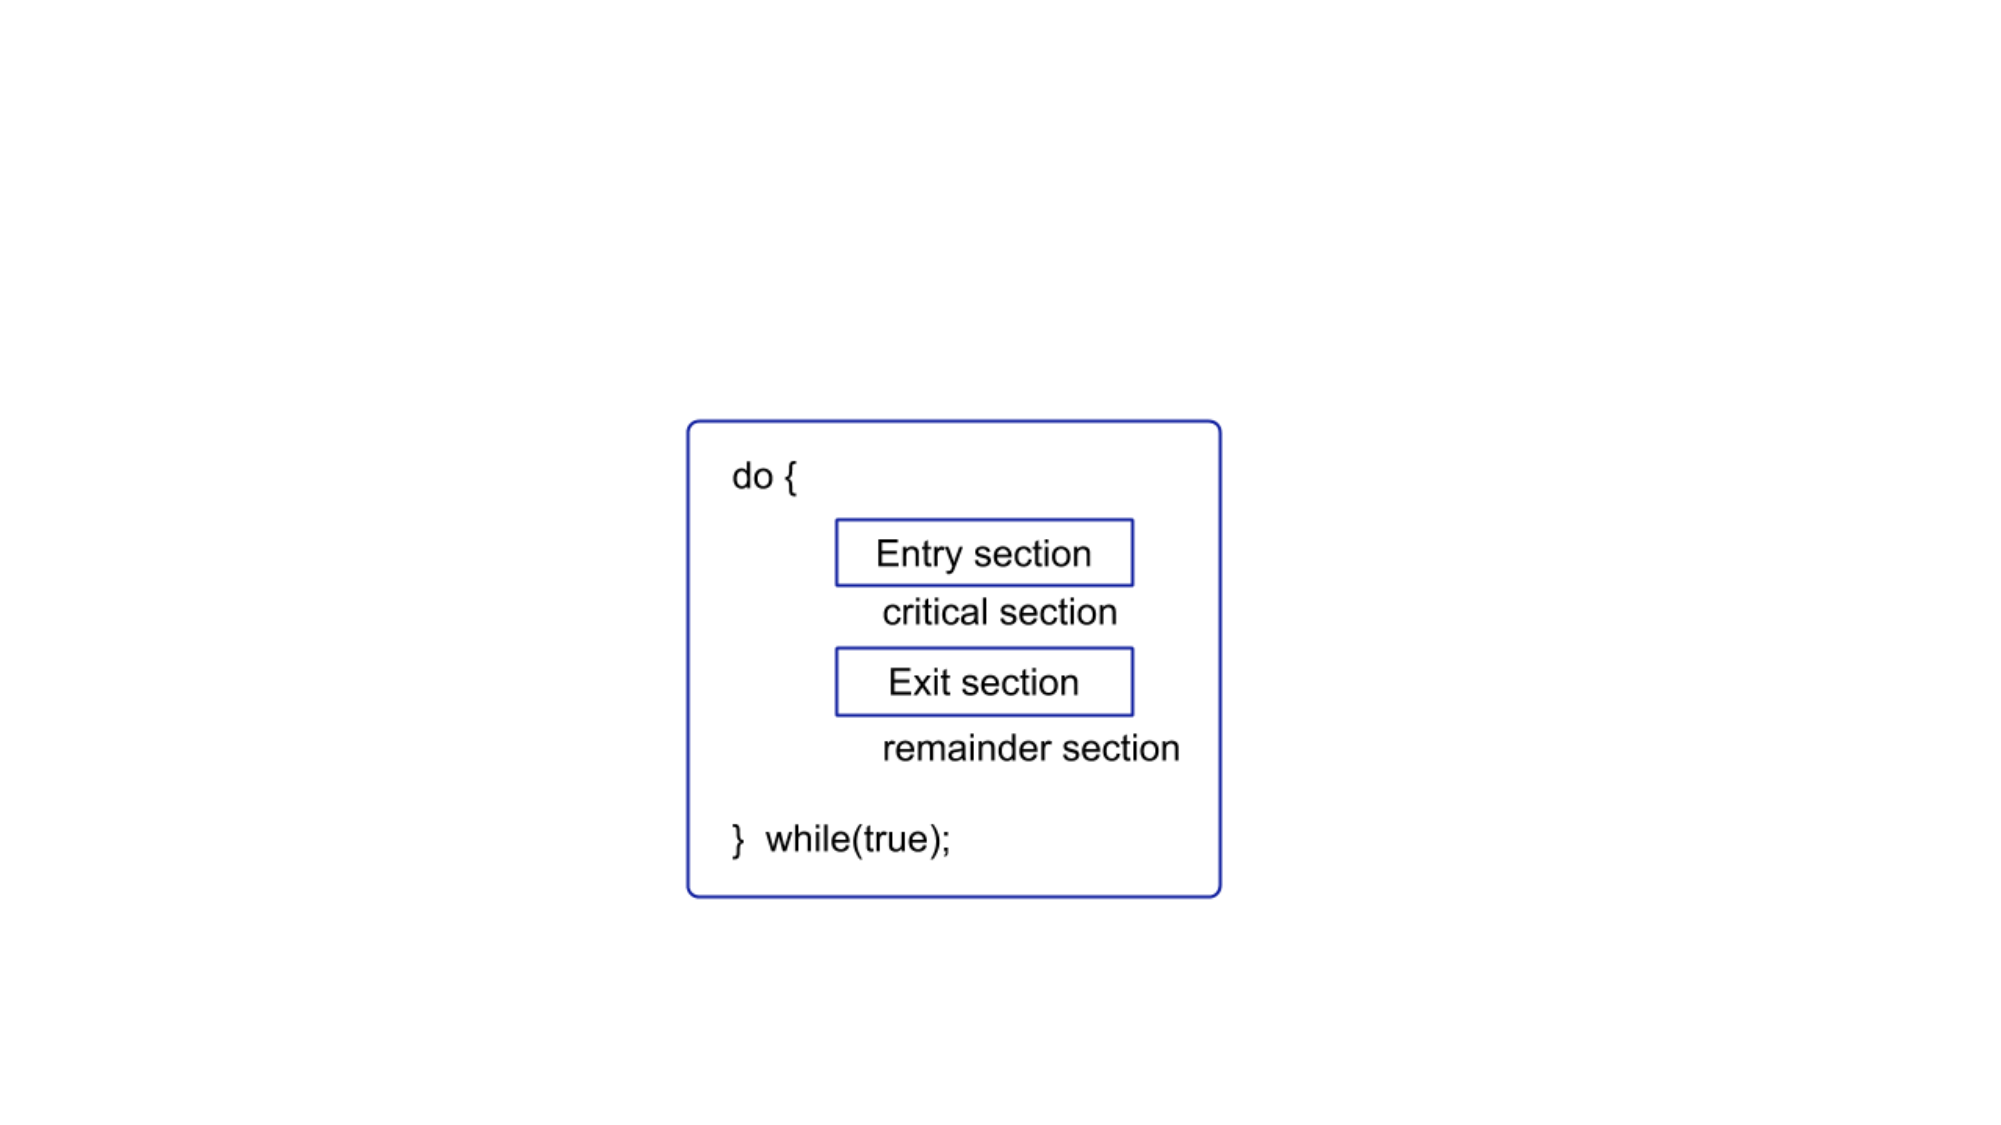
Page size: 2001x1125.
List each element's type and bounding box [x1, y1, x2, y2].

list [675, 405, 1237, 930]
